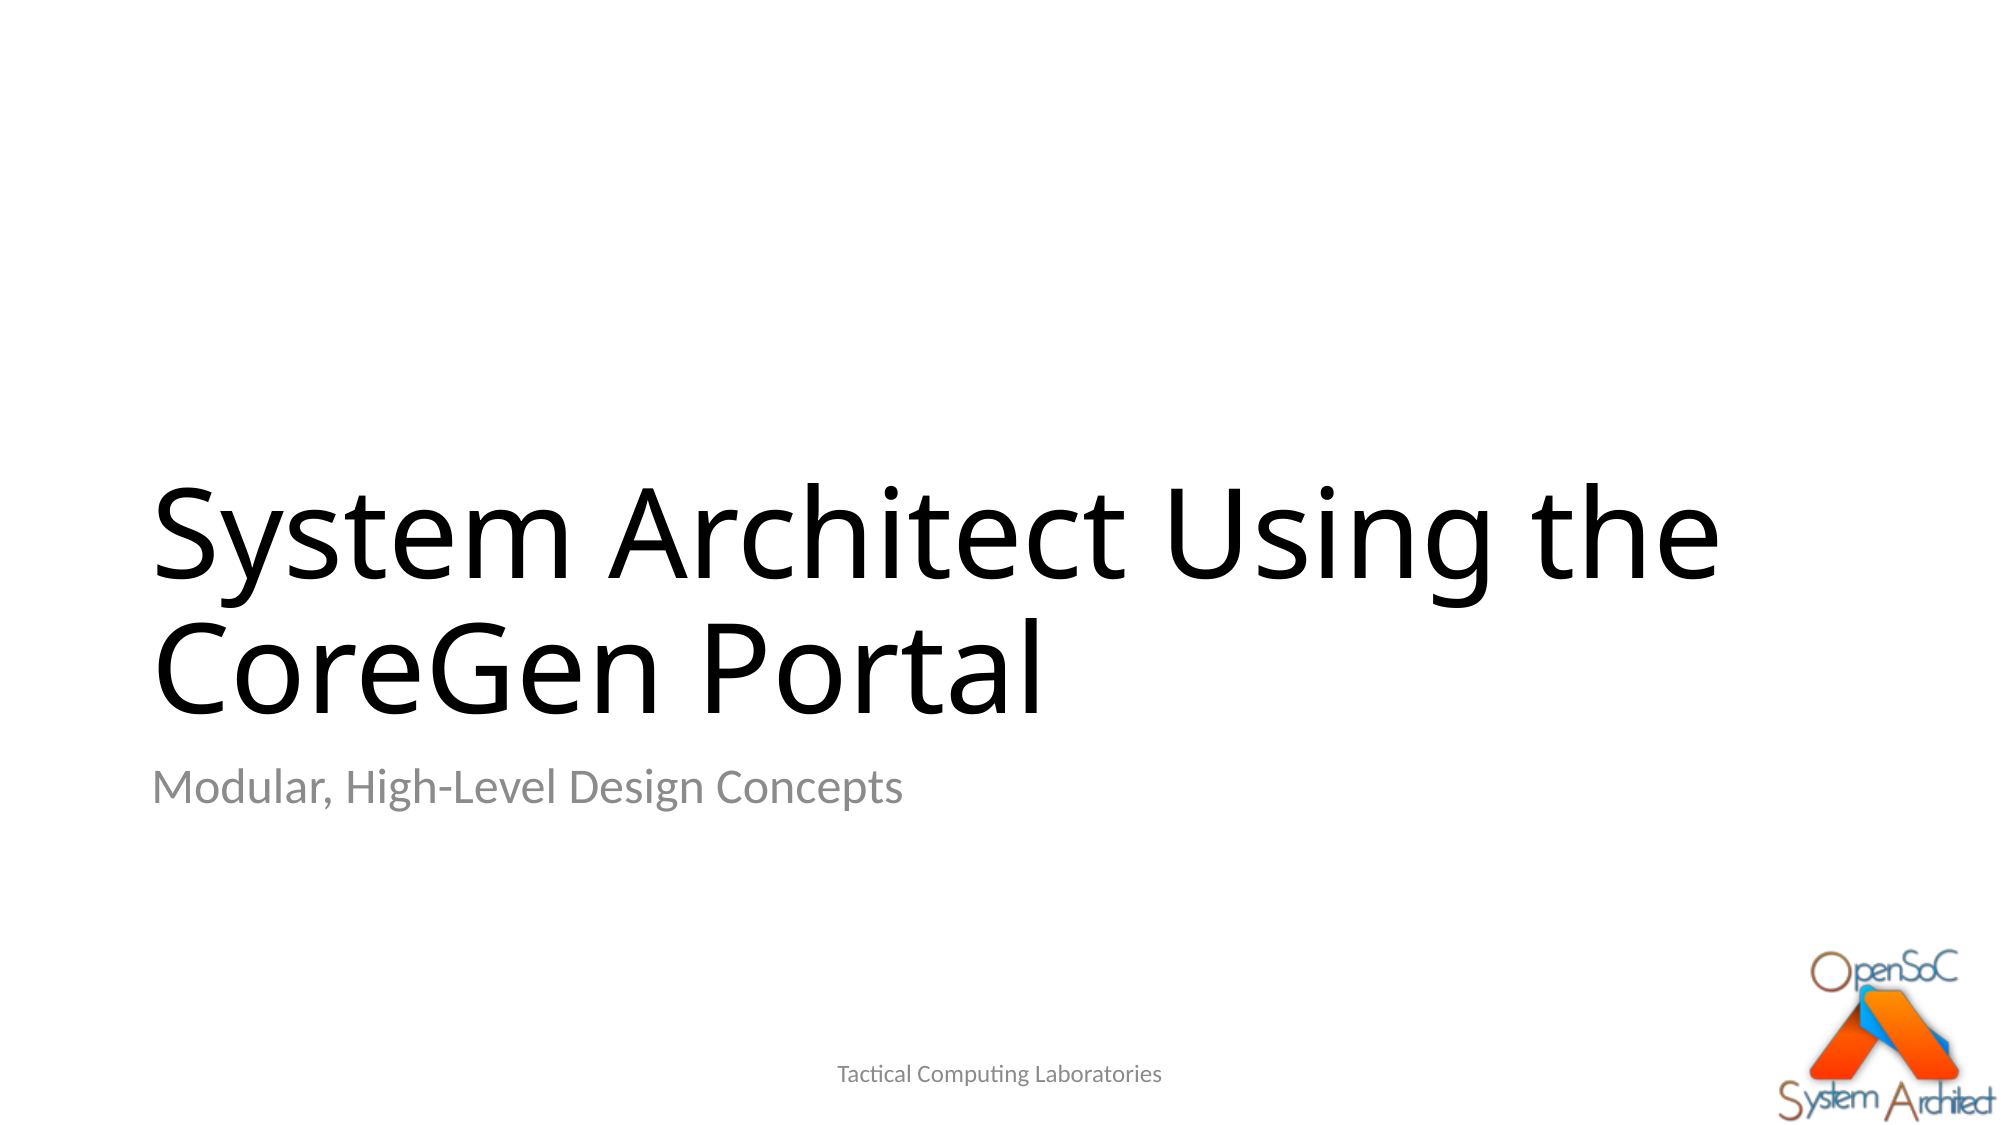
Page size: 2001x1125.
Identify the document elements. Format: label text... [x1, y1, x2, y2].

list Modular, High-Level Design Concepts [136, 752, 1862, 999]
picture [1775, 946, 2000, 1125]
footer Tactical Computing Laboratories [662, 1042, 1338, 1103]
title System Architect Using the CoreGen Portal [136, 280, 1862, 749]
